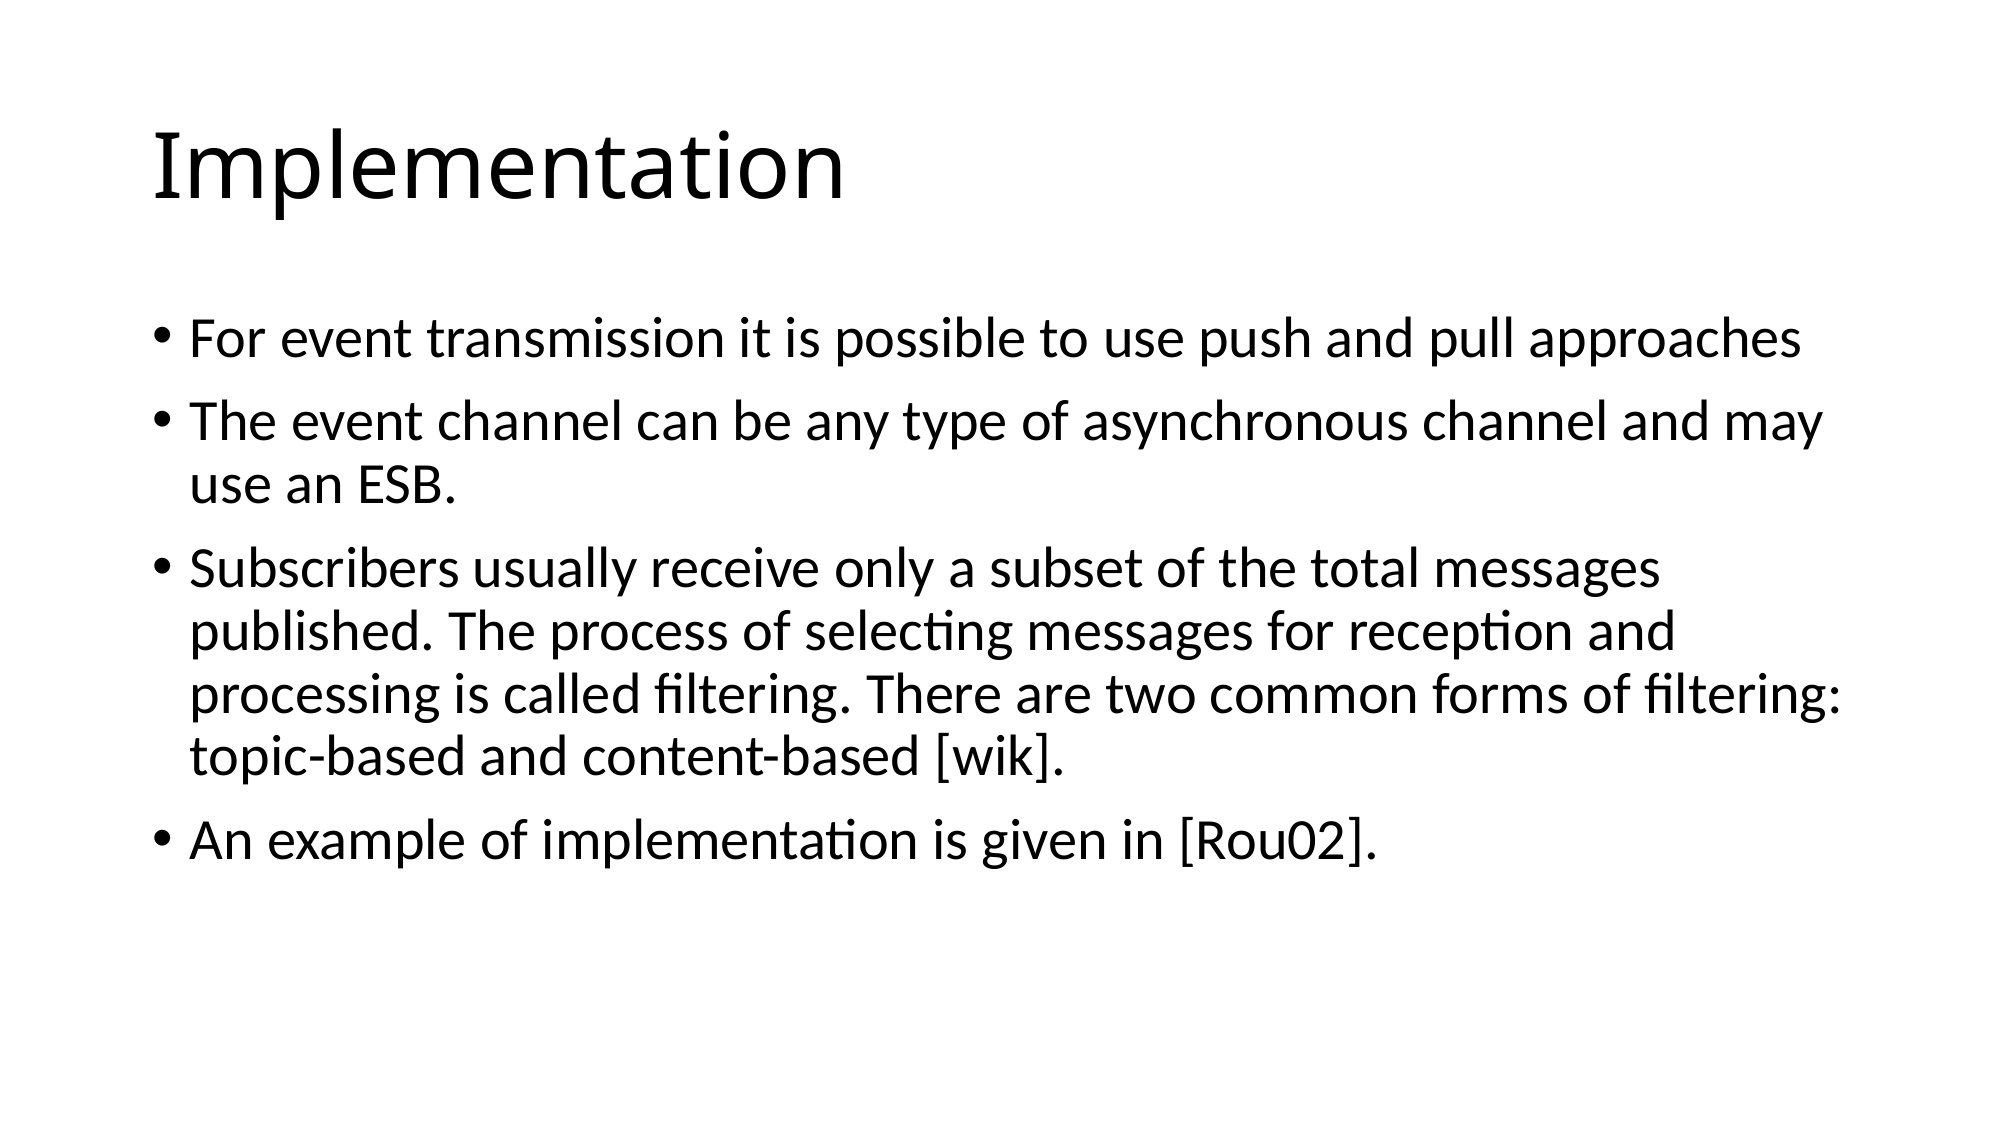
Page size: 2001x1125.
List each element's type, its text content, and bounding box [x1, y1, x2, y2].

title Implementation [137, 59, 1863, 278]
list For event transmission it is possible to use push and pull approaches The event channel can be any type of asynchronous channel and may use an ESB. Subscribers usually receive only a subset of the total messages published. The process of selecting messages for reception and processing is called filtering. There are two common forms of filtering: topic-based and content-based [wik]. An example of implementation is given in [Rou02]. [137, 299, 1863, 1014]
